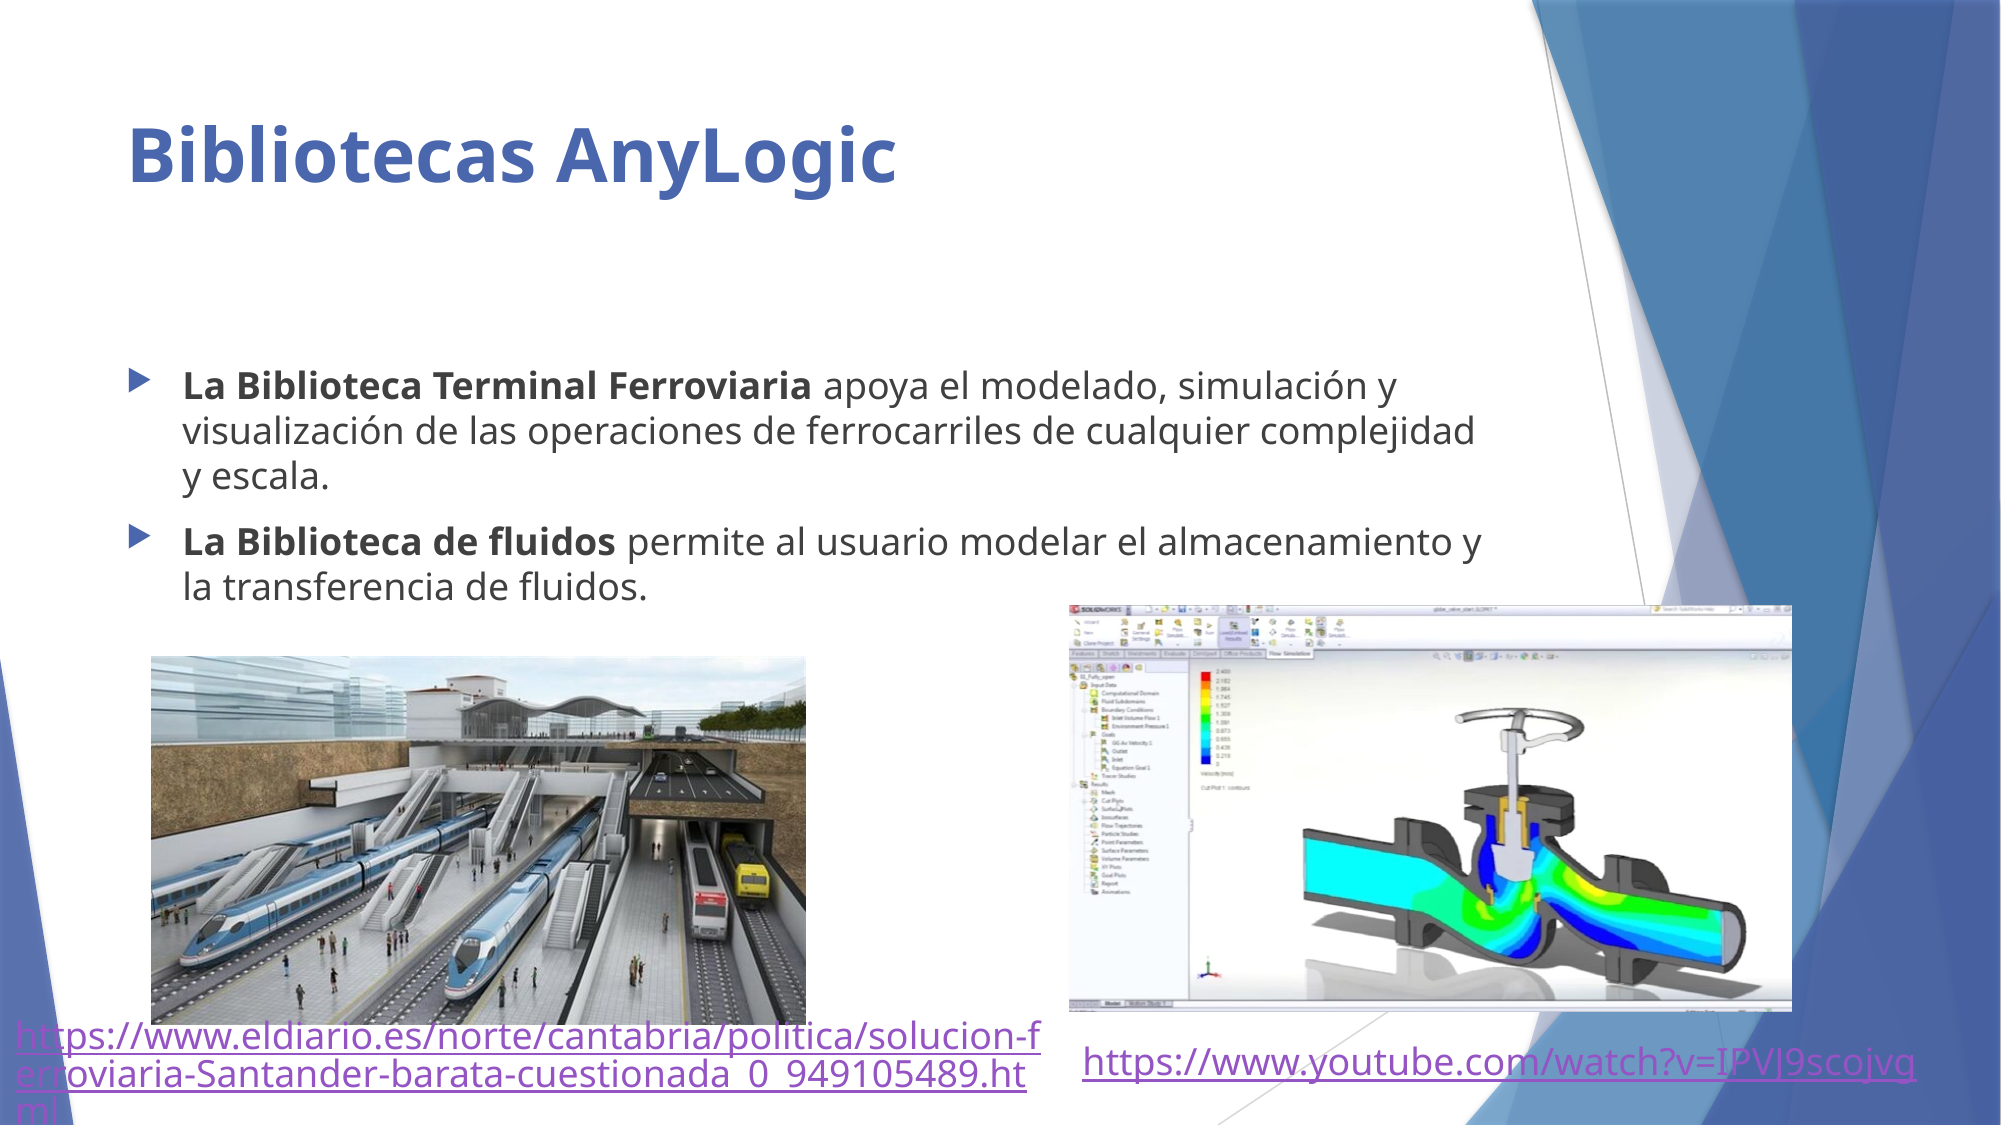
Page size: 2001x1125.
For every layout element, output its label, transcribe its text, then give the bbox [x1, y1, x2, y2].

text_box https://www.youtube.com/watch?v=IPVJ9scojvg [1067, 1030, 1932, 1097]
picture [150, 655, 807, 1026]
picture [1069, 604, 1793, 1012]
text_box https://www.eldiario.es/norte/cantabria/politica/solucion-ferroviaria-Santander-barata-cuestionada_0_949105489.html [0, 1004, 1070, 1071]
list La Biblioteca Terminal Ferroviaria apoya el modelado, simulación y visualización de las operaciones de ferrocarriles de cualquier complejidad y escala. La Biblioteca de fluidos permite al usuario modelar el almacenamiento y la transferencia de fluidos. [111, 354, 1522, 992]
title Bibliotecas AnyLogic [111, 99, 1522, 317]
